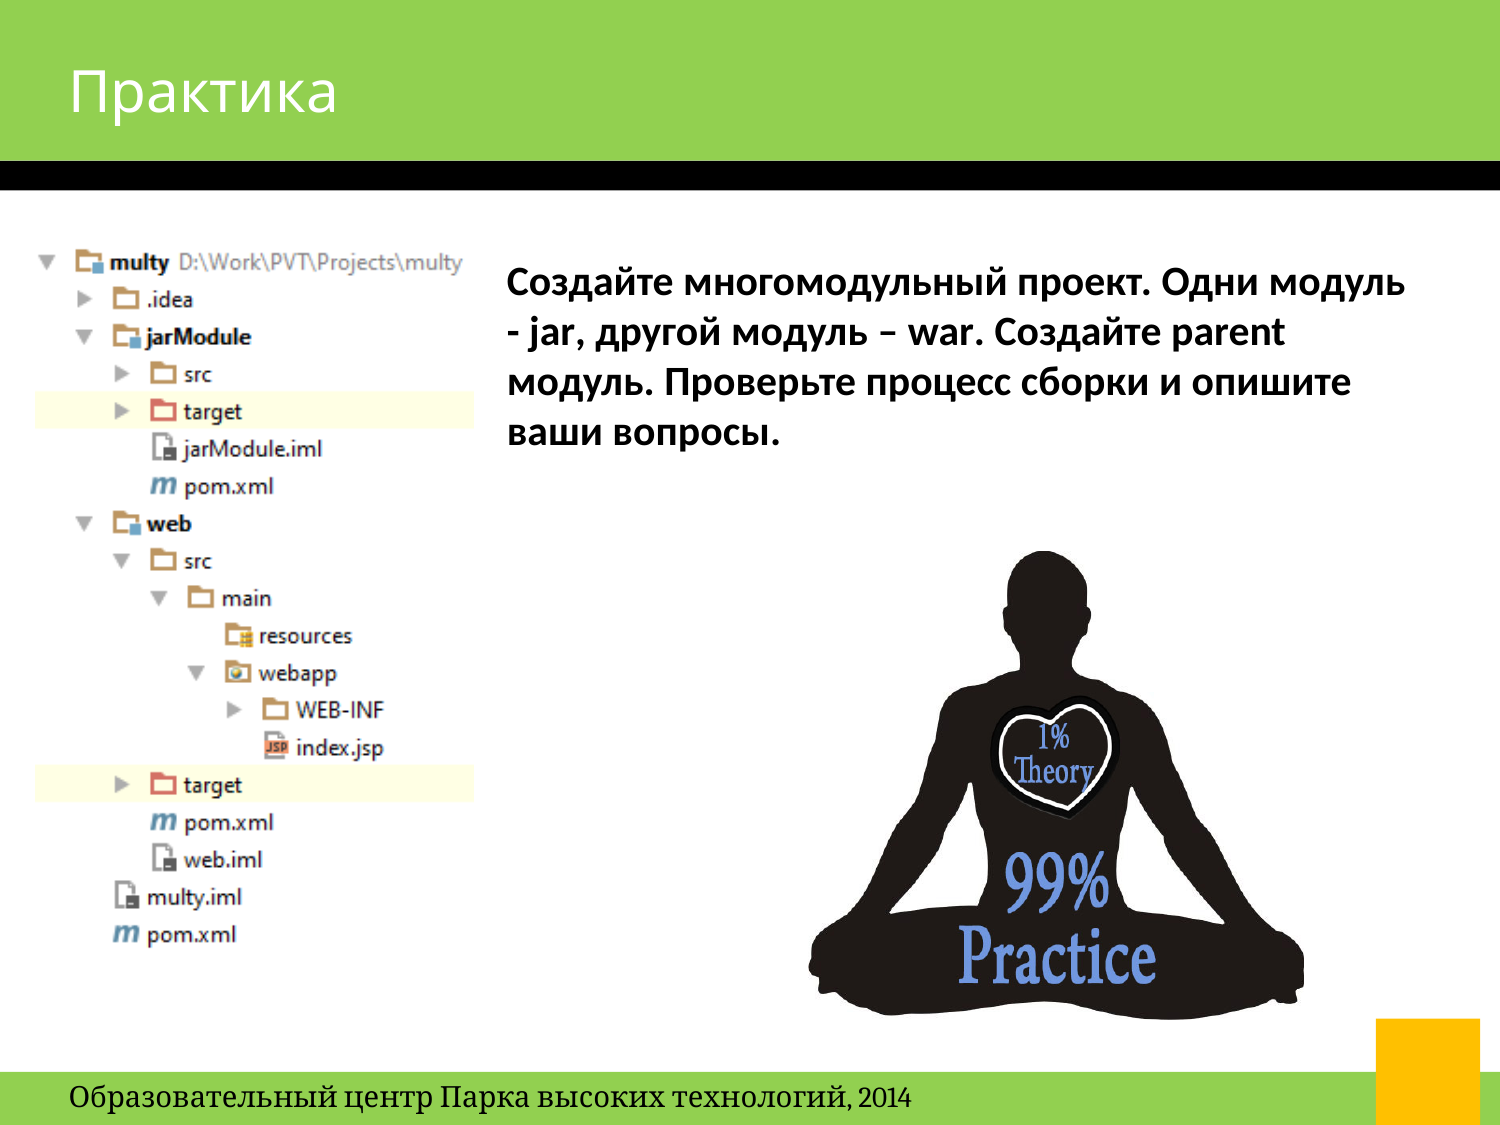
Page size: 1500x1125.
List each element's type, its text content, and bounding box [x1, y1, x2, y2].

picture [34, 245, 474, 950]
text_box Создайте многомодульный проект. Одни модуль - jar, другой модуль – war. Создайте parent модуль. Проверьте процесс сборки и опишите ваши вопросы. [492, 246, 1440, 511]
title Практика [53, 42, 1404, 135]
picture [808, 551, 1304, 1021]
